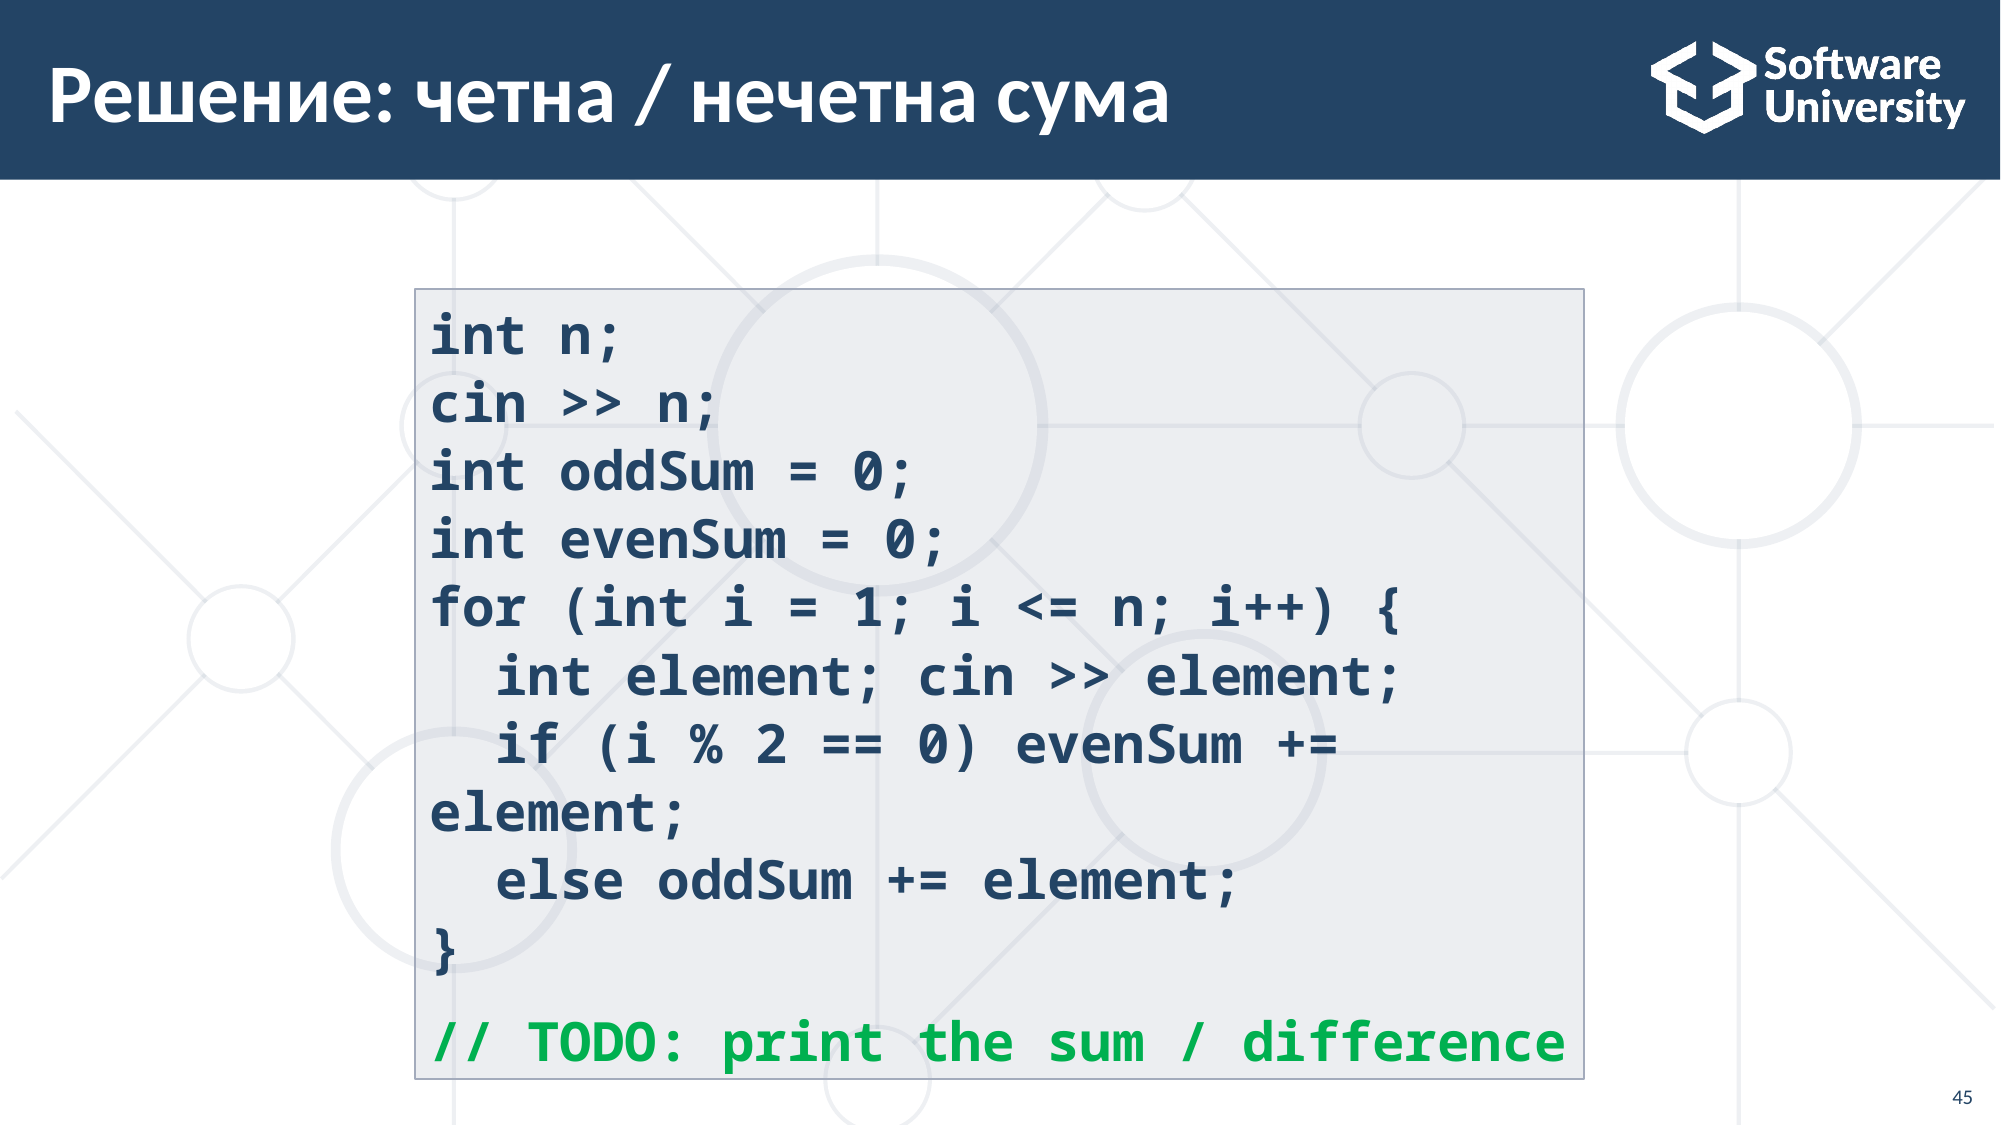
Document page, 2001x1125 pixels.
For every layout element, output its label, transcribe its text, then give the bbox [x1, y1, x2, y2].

picture [1651, 41, 1966, 134]
text_box int n; cin >> n; int oddSum = 0; int evenSum = 0; for (int i = 1; i <= n; i++) { int element; cin >> element; if (i % 2 == 0) evenSum += element; else oddSum += element; } // TODO: print the sum / difference [415, 289, 1584, 1080]
slide_number 45 [1927, 1067, 1989, 1117]
title Решение: четна / нечетна сума [31, 16, 1625, 162]
